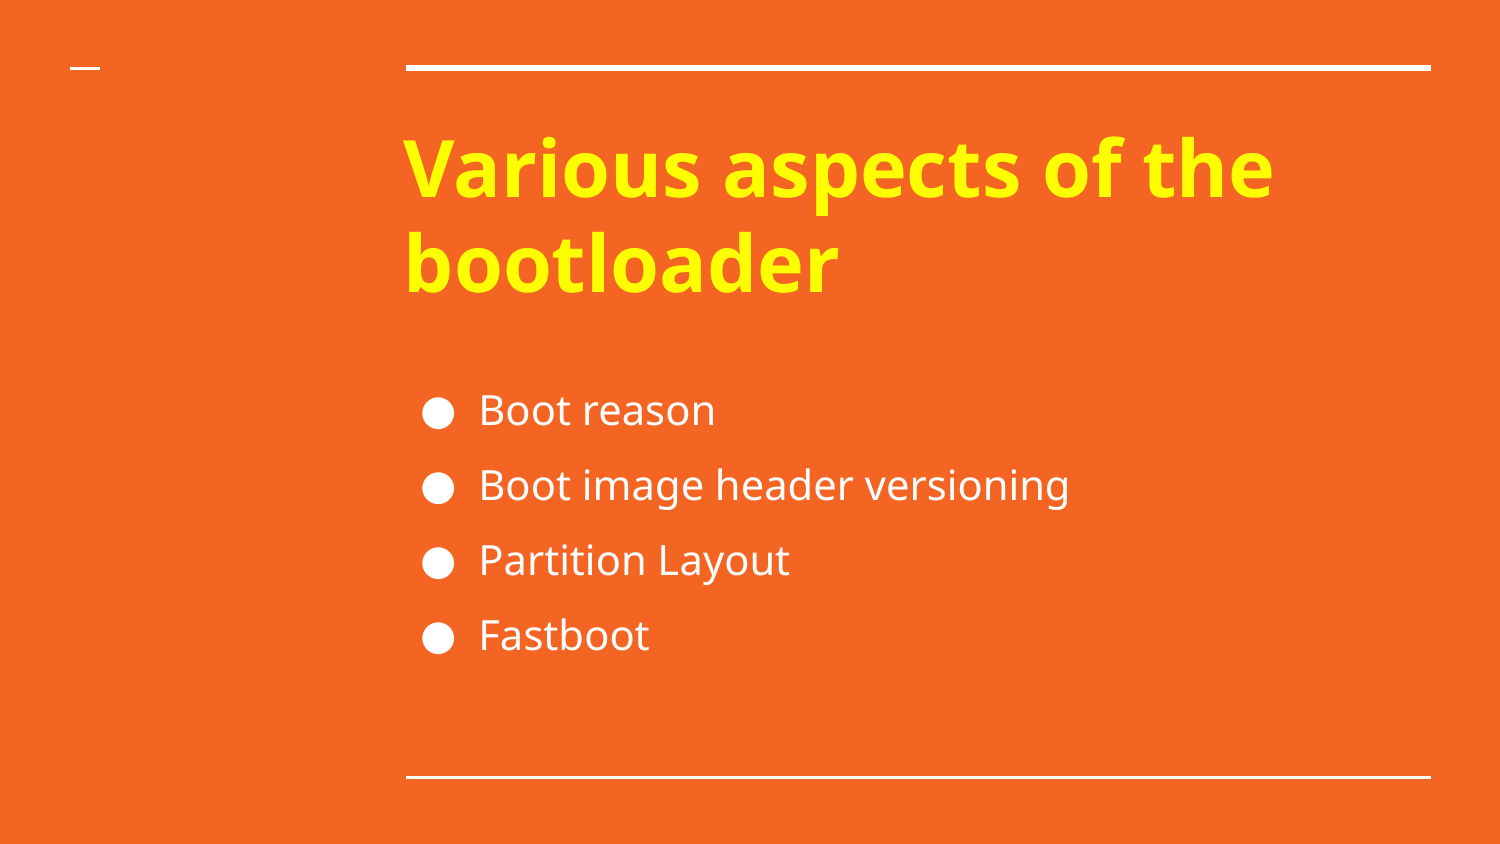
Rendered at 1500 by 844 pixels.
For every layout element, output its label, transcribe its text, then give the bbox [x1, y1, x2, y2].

text_box Boot reason Boot image header versioning Partition Layout Fastboot [388, 343, 1442, 771]
title Various aspects of the bootloader [389, 103, 1428, 343]
